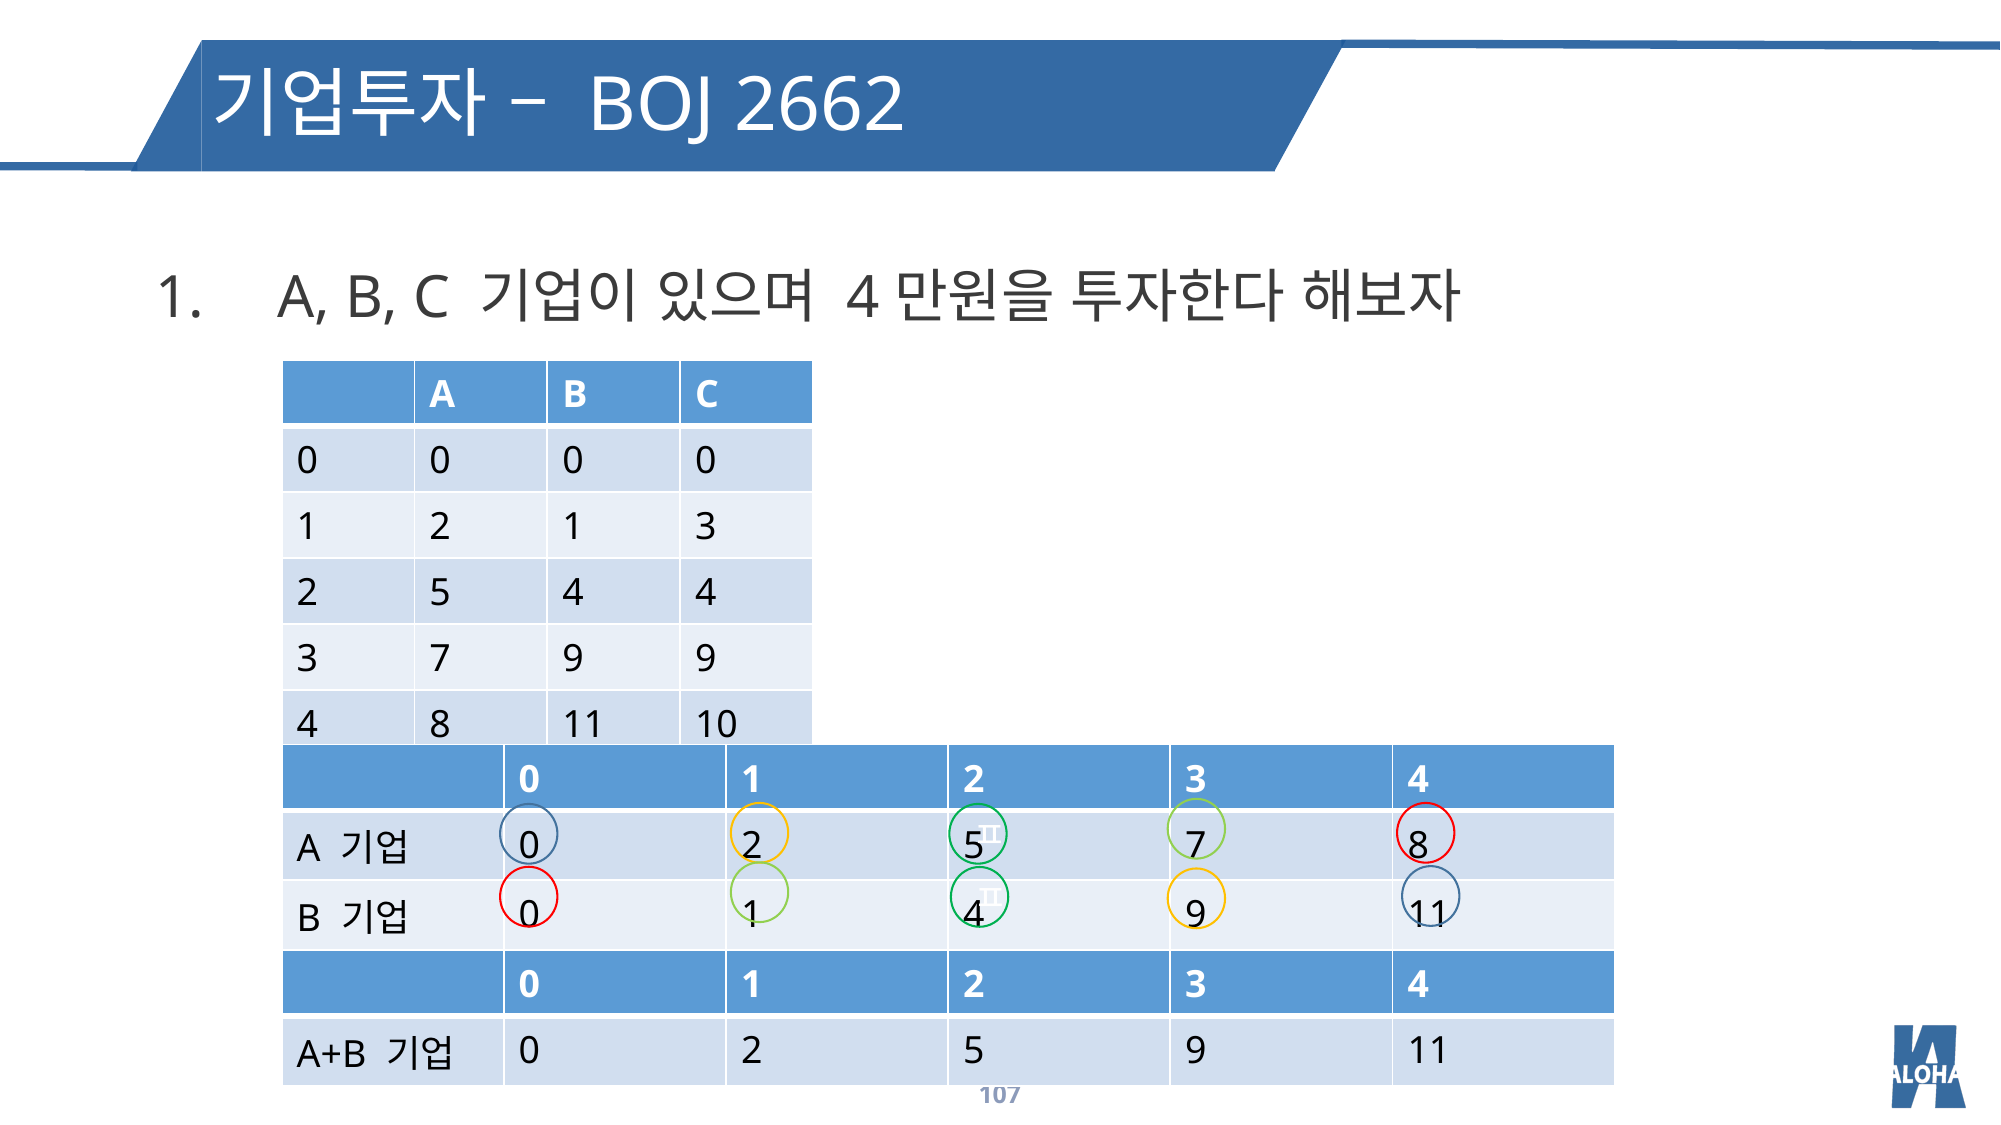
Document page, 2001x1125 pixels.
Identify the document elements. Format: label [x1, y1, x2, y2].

table_header [415, 361, 546, 423]
table_cell [548, 493, 679, 557]
table_cell [548, 691, 679, 744]
slide_number [774, 1087, 1225, 1125]
table_cell [548, 625, 679, 689]
table_header [949, 951, 1169, 1013]
table_cell [283, 559, 414, 623]
table_cell [727, 881, 947, 949]
text_box [1166, 867, 1227, 930]
table_cell [283, 813, 503, 879]
table_header [283, 361, 414, 423]
table_cell [949, 881, 953, 894]
table_cell [1393, 881, 1614, 949]
text_box [948, 802, 1010, 928]
table_cell [981, 813, 1169, 879]
table_cell [1393, 813, 1614, 879]
table_cell [770, 813, 947, 879]
text_box [499, 802, 559, 928]
table_header [1393, 745, 1614, 808]
table_header [283, 951, 503, 1013]
table_header [681, 361, 812, 423]
table_cell [505, 854, 524, 876]
table_cell [949, 1019, 1169, 1085]
table_cell [681, 559, 812, 623]
table_cell [283, 1019, 503, 1085]
list [140, 259, 1861, 1007]
table_header [949, 745, 1169, 808]
table_cell [505, 1019, 725, 1085]
table_cell [1171, 881, 1392, 949]
table_header [1171, 745, 1392, 808]
table_header [505, 951, 725, 1013]
table_cell [548, 429, 679, 491]
table_cell [1171, 1019, 1392, 1085]
table_cell [727, 813, 749, 879]
table_cell [283, 625, 414, 689]
table_header [548, 361, 679, 423]
table_cell [949, 845, 978, 879]
table_header [505, 745, 725, 808]
table_cell [283, 493, 414, 557]
table_cell [681, 625, 812, 689]
table_cell [949, 813, 955, 823]
text_box [729, 801, 790, 924]
table_cell [415, 559, 546, 623]
table_cell [1171, 813, 1392, 879]
table_header [283, 745, 503, 808]
table_cell [283, 429, 414, 491]
table_cell [727, 1019, 947, 1085]
table_cell [681, 429, 812, 491]
table_header [727, 745, 947, 808]
table_cell [415, 625, 546, 689]
table_cell [505, 881, 725, 949]
table_cell [681, 493, 812, 557]
table_cell [533, 813, 725, 879]
table_cell [415, 691, 546, 744]
table_cell [283, 691, 414, 744]
table_cell [949, 881, 1169, 949]
table_header [1171, 951, 1392, 1013]
table_cell [1393, 1019, 1614, 1085]
picture [1853, 1006, 2000, 1125]
table_cell [681, 691, 812, 744]
text_box [1166, 797, 1227, 860]
text_box [1396, 801, 1456, 864]
text_box [1401, 865, 1461, 927]
table_cell [283, 881, 503, 949]
table_header [727, 951, 947, 1013]
table_cell [548, 559, 679, 623]
table_cell [415, 493, 546, 557]
table_header [1393, 951, 1614, 1013]
table_cell [415, 429, 546, 491]
list [196, 45, 1270, 168]
